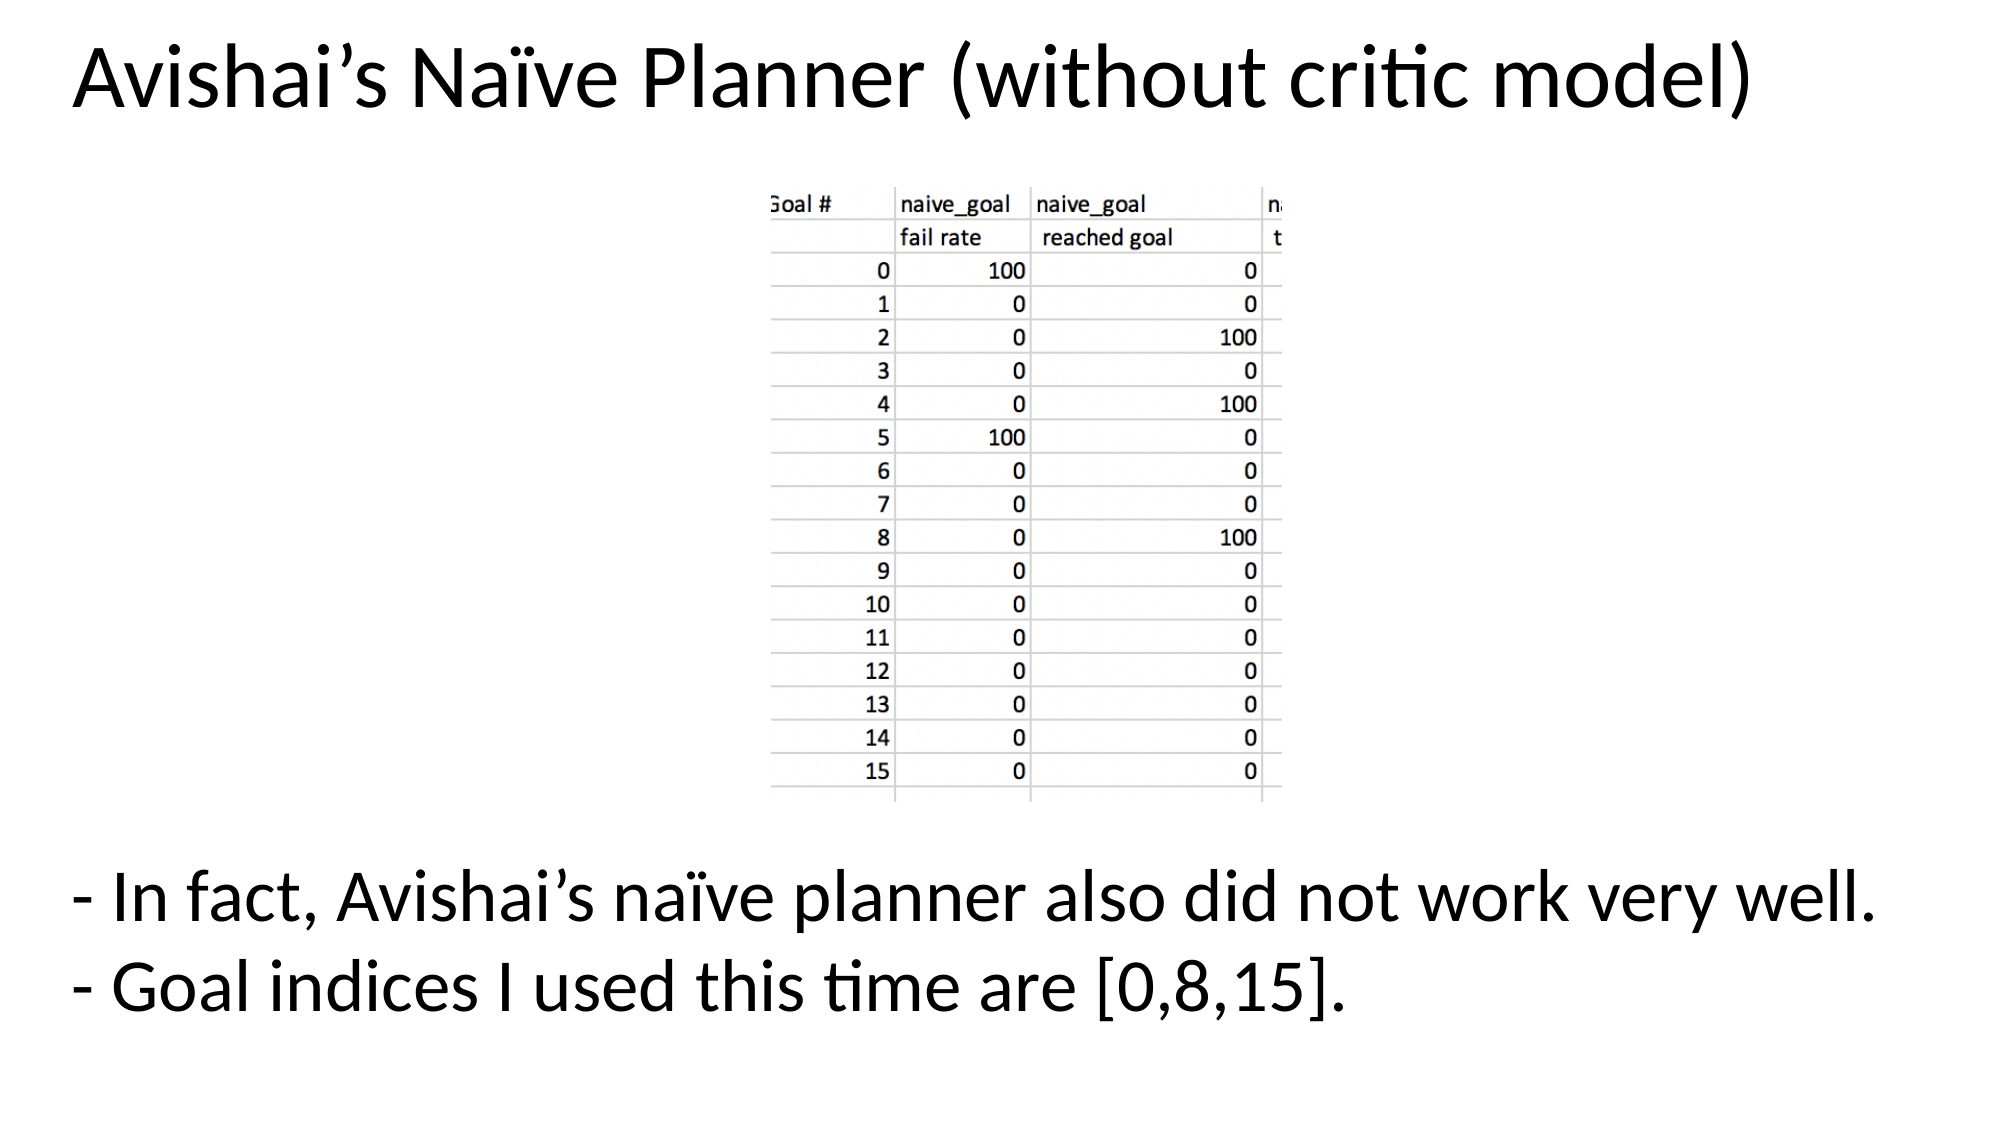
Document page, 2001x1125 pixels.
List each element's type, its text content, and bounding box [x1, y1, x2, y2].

picture [771, 187, 1282, 802]
text_box - In fact, Avishai’s naïve planner also did not work very well. - Goal indices I used this time are [0,8,15]. [56, 839, 1941, 1035]
title Avishai’s Naïve Planner (without critic model) [57, 0, 1782, 188]
